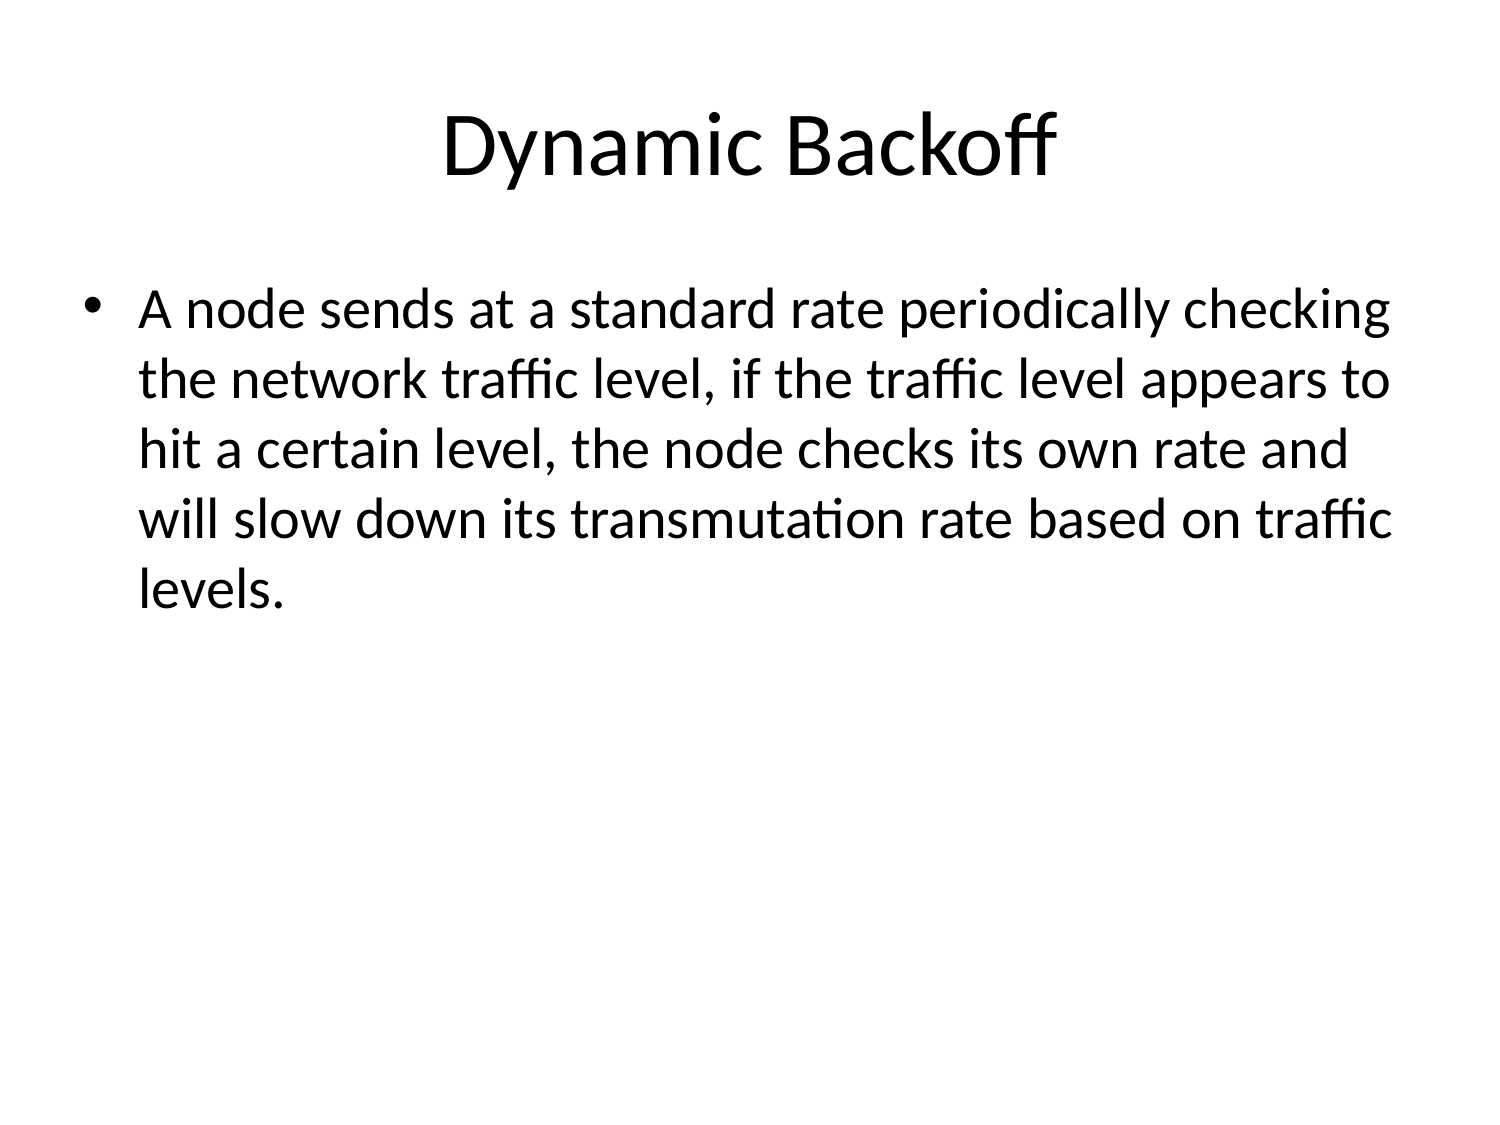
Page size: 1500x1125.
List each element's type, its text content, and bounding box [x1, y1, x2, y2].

list A node sends at a standard rate periodically checking the network traffic level, if the traffic level appears to hit a certain level, the node checks its own rate and will slow down its transmutation rate based on traffic levels. [74, 261, 1426, 1006]
title Dynamic Backoff [74, 44, 1426, 234]
